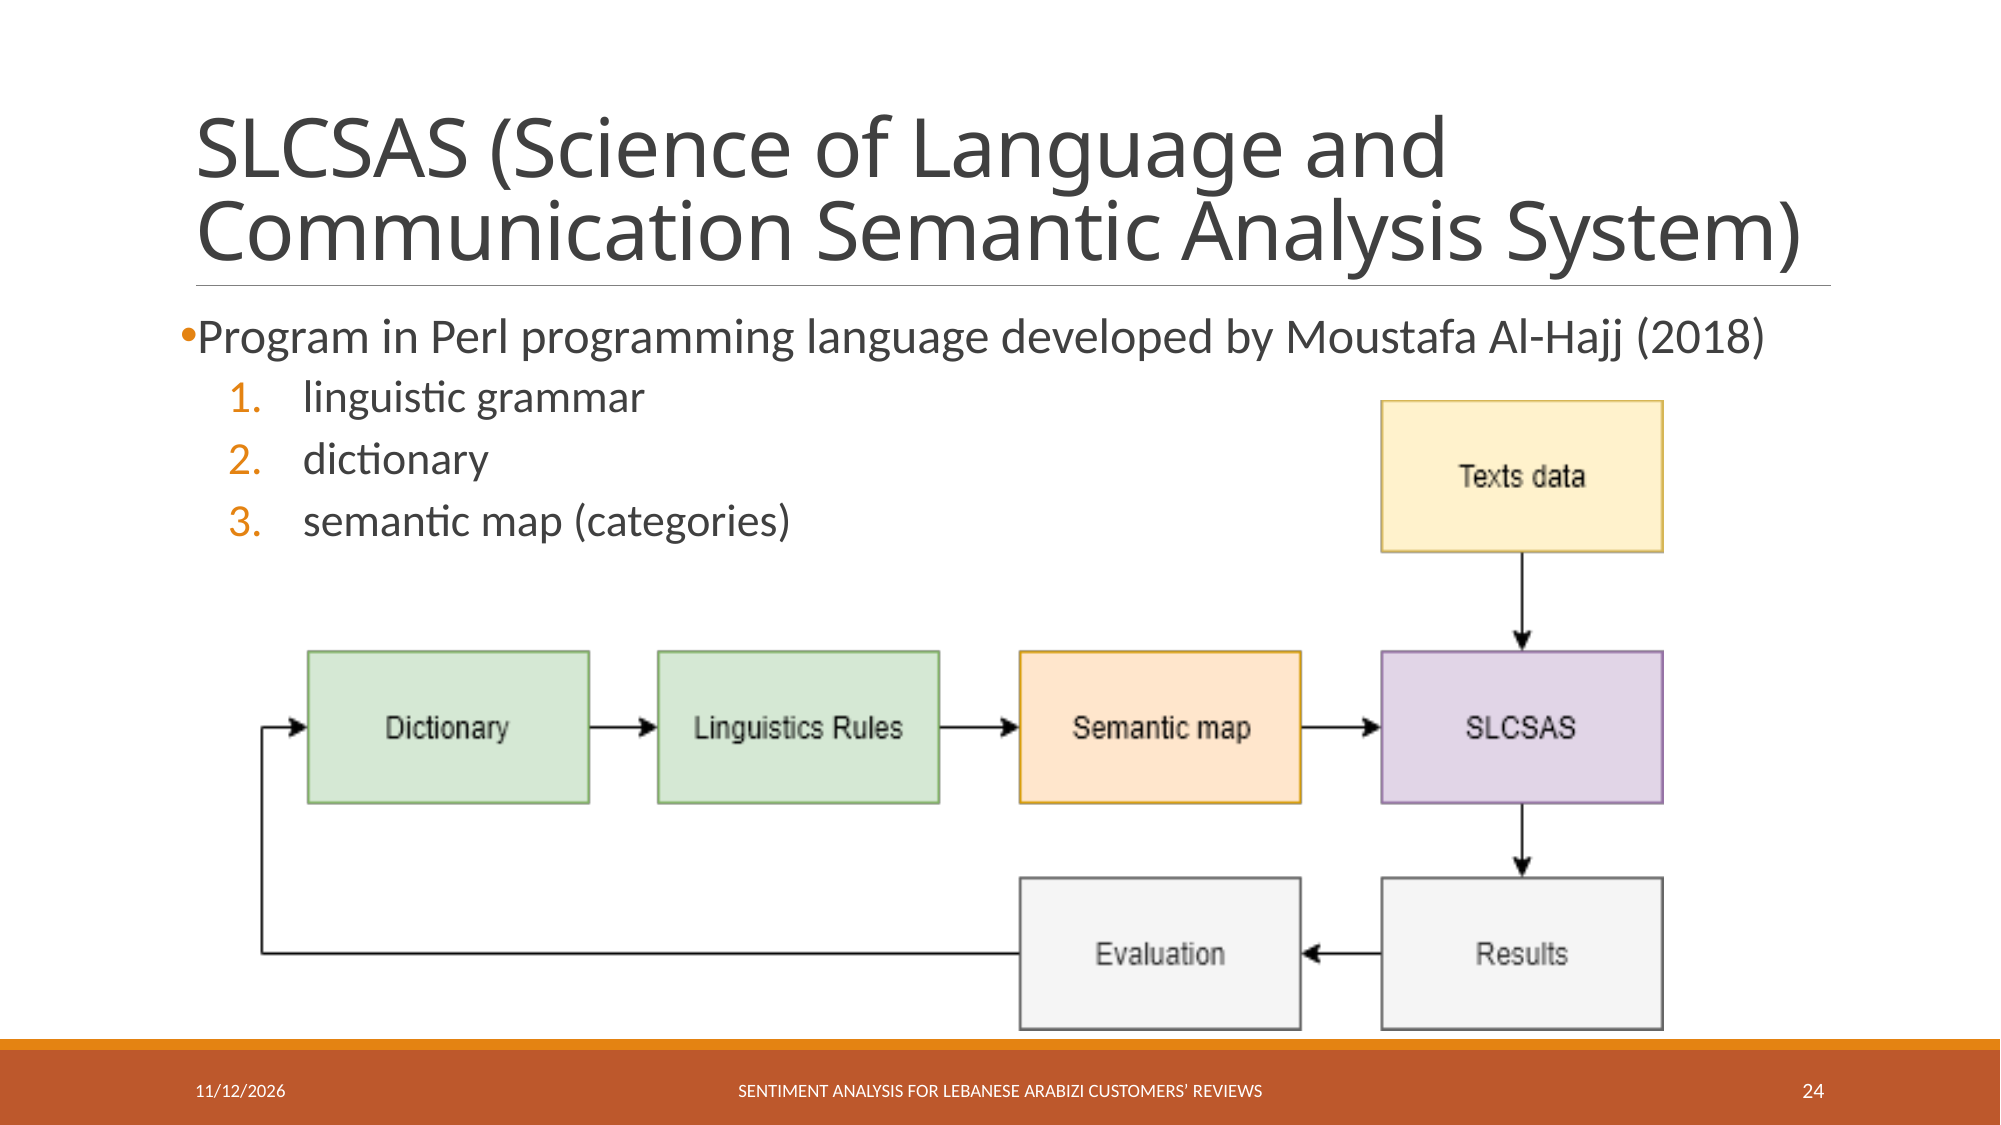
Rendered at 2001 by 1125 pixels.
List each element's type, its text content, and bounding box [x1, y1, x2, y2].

slide_number 24 [1624, 1059, 1840, 1120]
list Program in Perl programming language developed by Moustafa Al-Hajj (2018) linguistic grammar dictionary semantic map (categories) [180, 302, 1830, 963]
footer Sentiment Analysis for Lebanese Arabizi Customers’ Reviews [604, 1059, 1396, 1120]
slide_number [180, 1059, 586, 1120]
picture [244, 399, 1665, 1032]
title SLCSAS (Science of Language and Communication Semantic Analysis System) [180, 47, 1830, 285]
